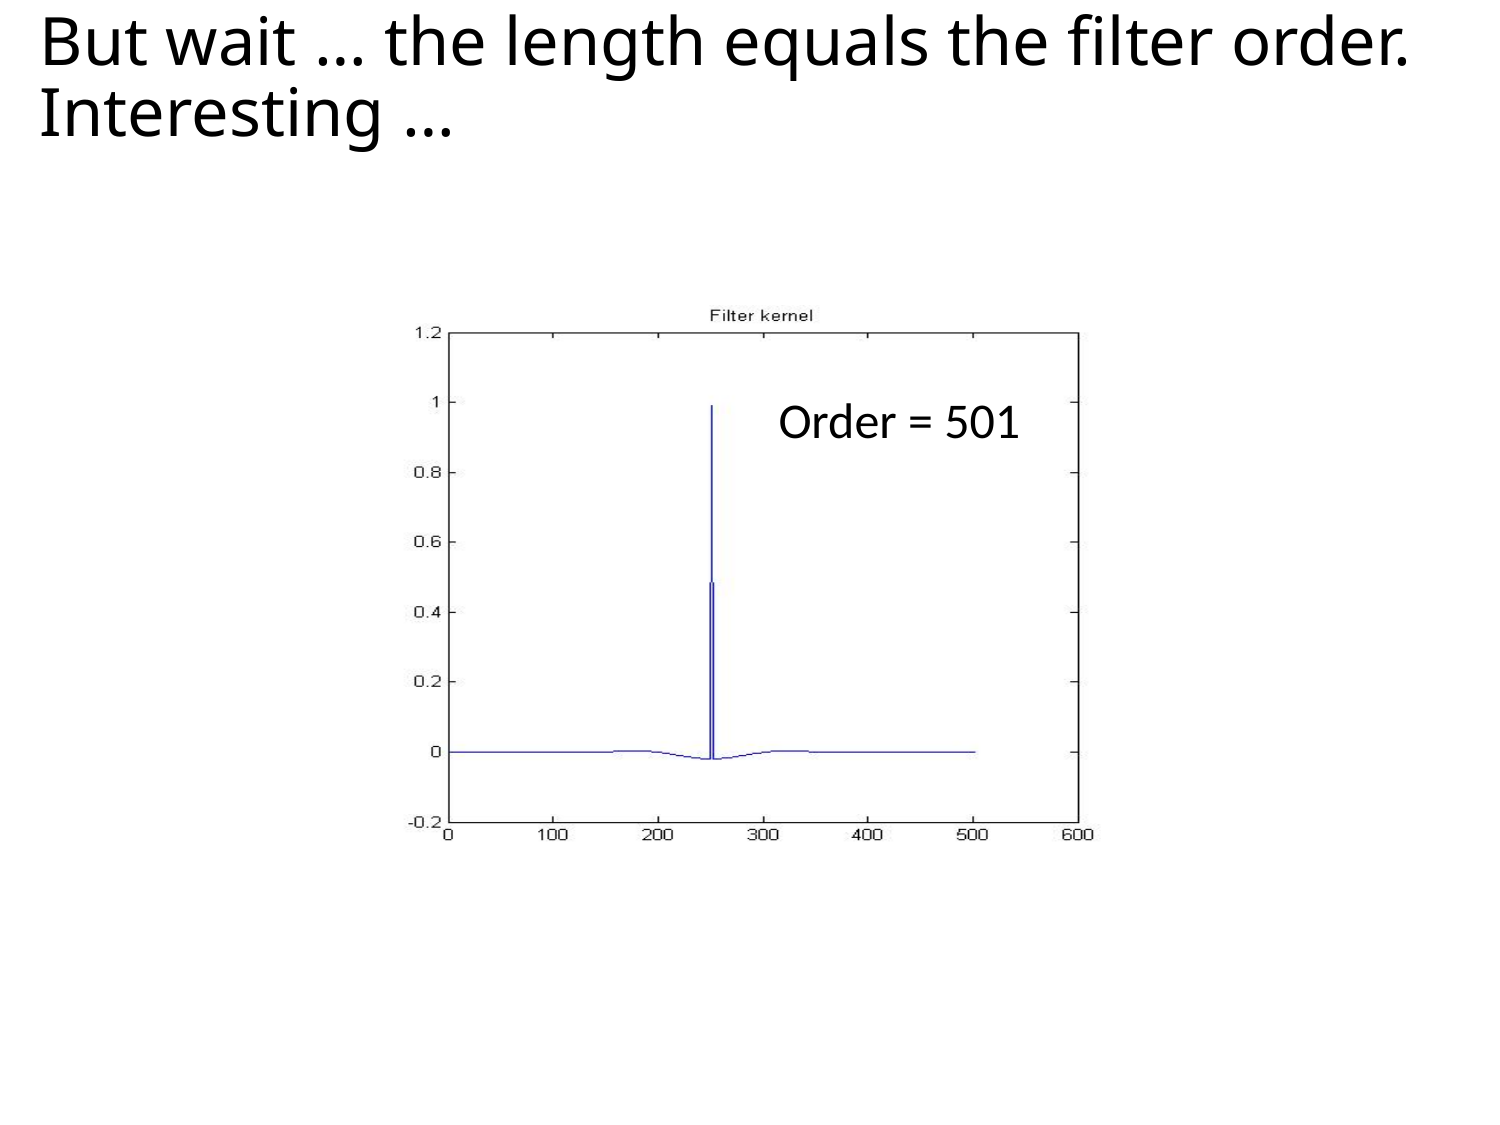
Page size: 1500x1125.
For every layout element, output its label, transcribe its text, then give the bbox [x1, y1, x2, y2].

title But wait … the length equals the filter order. Interesting … [24, 0, 1432, 159]
picture [343, 287, 1156, 888]
